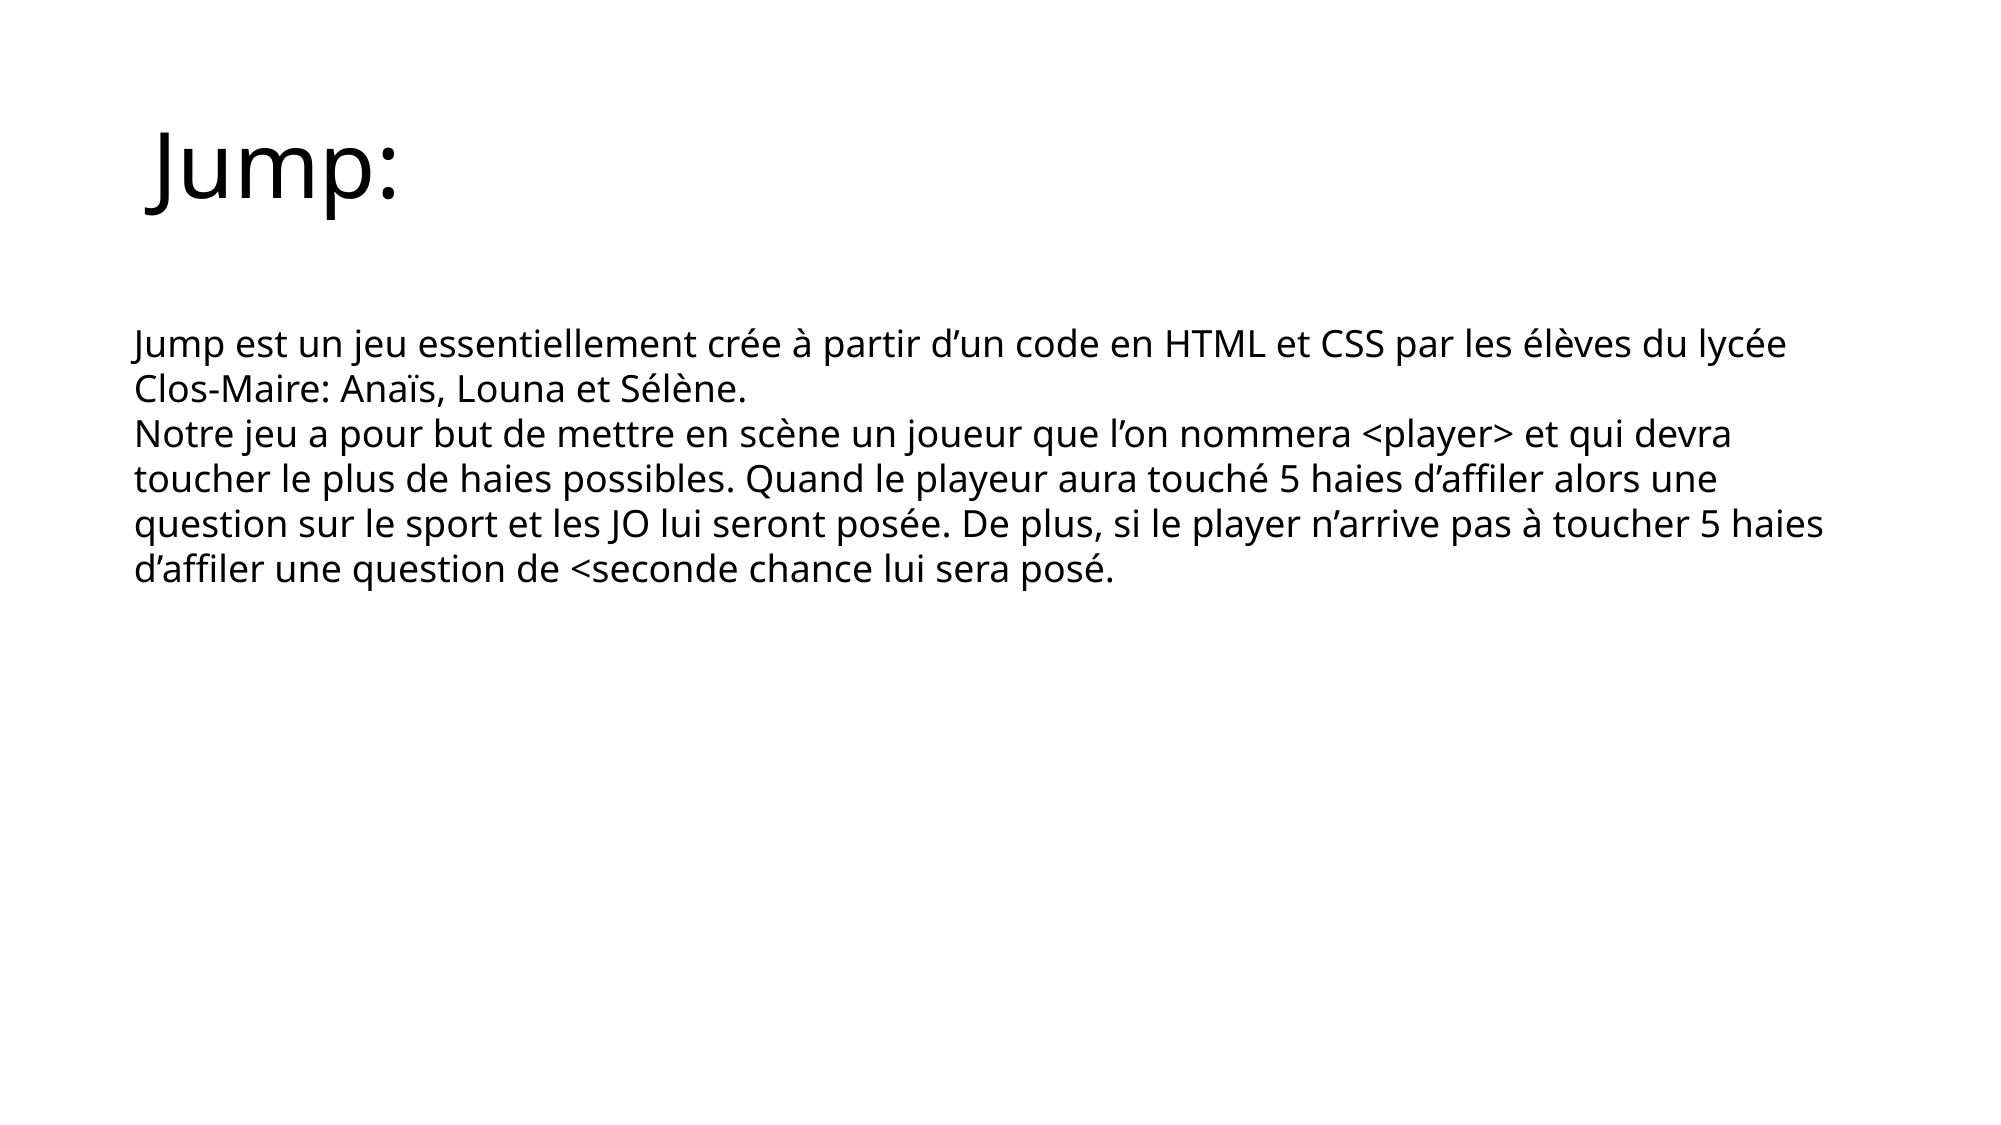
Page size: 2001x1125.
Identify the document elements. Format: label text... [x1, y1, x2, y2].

text_box Jump est un jeu essentiellement crée à partir d’un code en HTML et CSS par les élèves du lycée Clos-Maire: Anaïs, Louna et Sélène. Notre jeu a pour but de mettre en scène un joueur que l’on nommera <player> et qui devra toucher le plus de haies possibles. Quand le playeur aura touché 5 haies d’affiler alors une question sur le sport et les JO lui seront posée. De plus, si le player n’arrive pas à toucher 5 haies d’affiler une question de <seconde chance lui sera posé. [119, 312, 1846, 597]
title Jump: [137, 59, 1863, 278]
